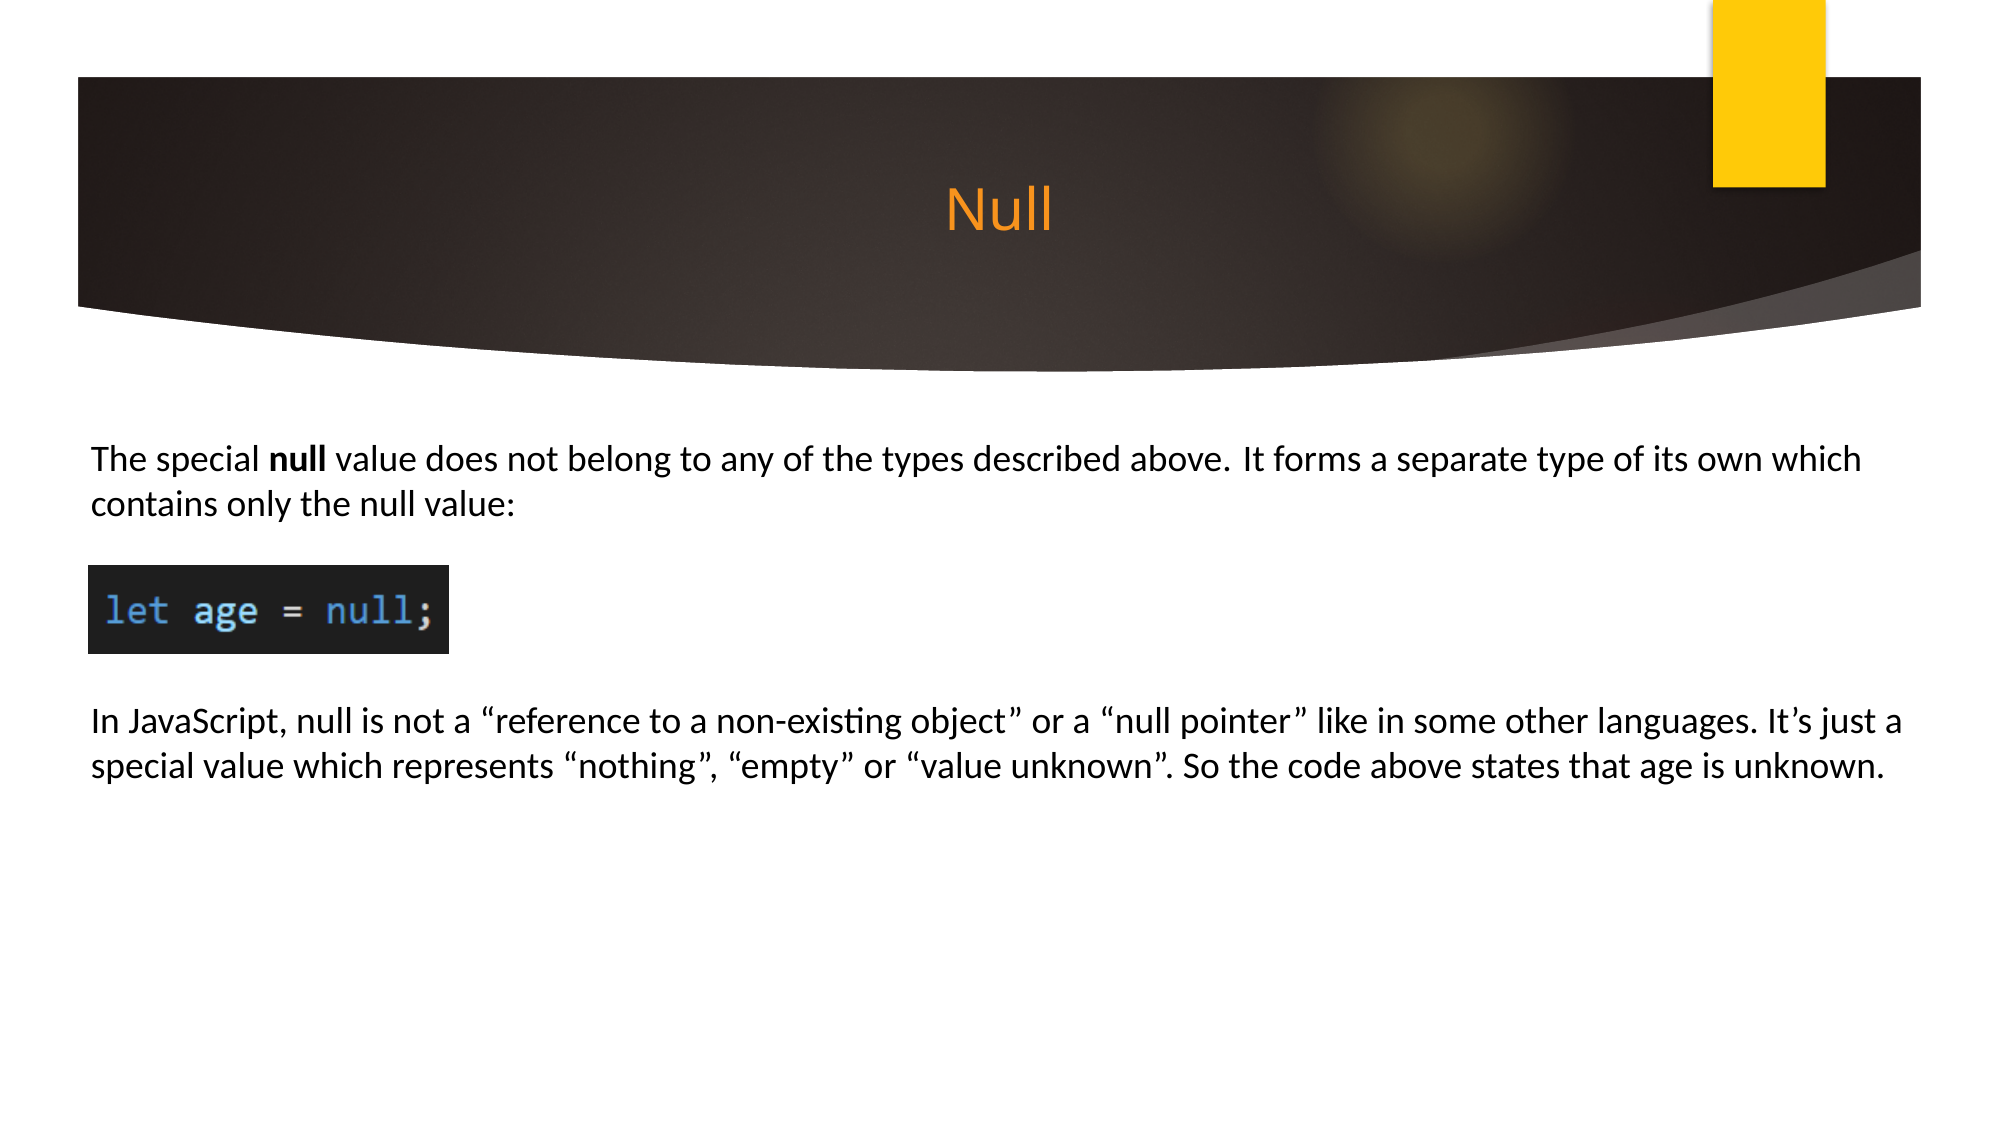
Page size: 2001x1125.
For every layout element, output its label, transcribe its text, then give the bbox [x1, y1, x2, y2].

picture [88, 565, 449, 654]
title Objects [1507, 311, 1749, 355]
text_box The special null value does not belong to any of the types described above. It forms a separate type of its own which contains only the null value: [75, 426, 1925, 532]
text_box In JavaScript, null is not a “reference to a non-existing object” or a “null pointer” like in some other languages. It’s just a special value which represents “nothing”, “empty” or “value unknown”. So the code above states that age is unknown. [75, 688, 1925, 794]
title Null [396, 167, 1604, 250]
picture [79, 78, 1920, 371]
